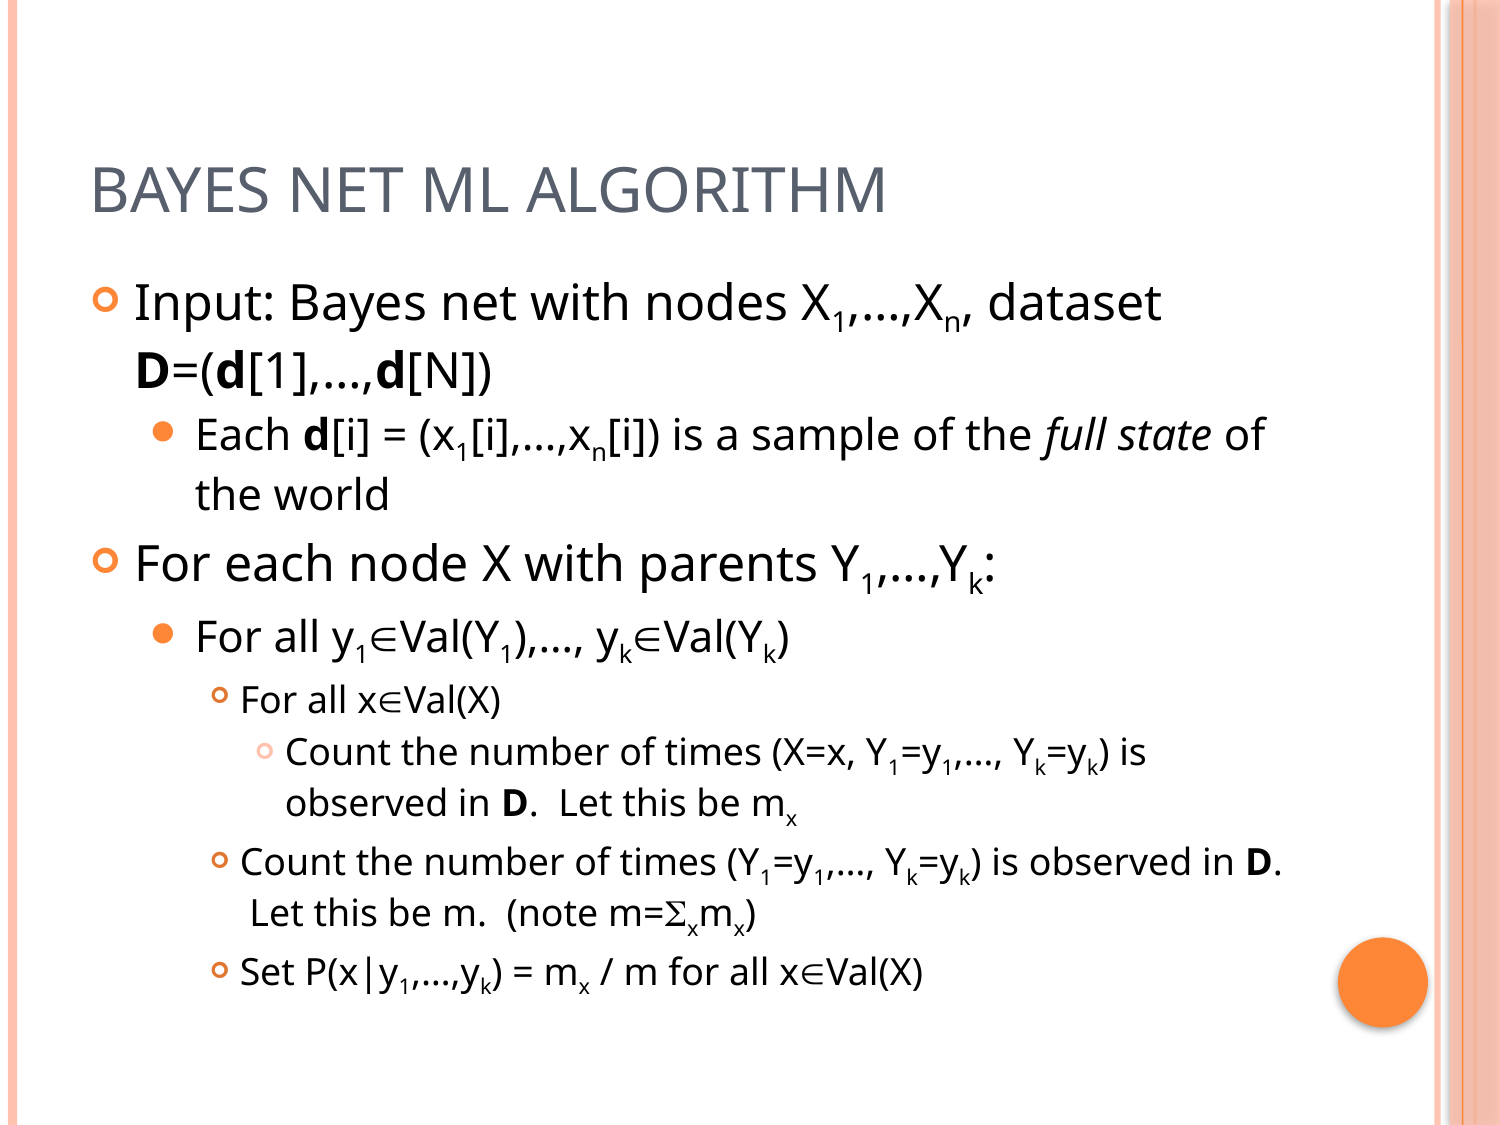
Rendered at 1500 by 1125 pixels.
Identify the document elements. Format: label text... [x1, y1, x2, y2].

title Bayes Net ML Algorithm [75, 45, 1300, 233]
list Input: Bayes net with nodes X1,…,Xn, dataset D=(d[1],…,d[N]) Each d[i] = (x1[i],…,xn[i]) is a sample of the full state of the world For each node X with parents Y1,…,Yk: For all y1Val(Y1),…, ykVal(Yk) For all xVal(X) Count the number of times (X=x, Y1=y1,…, Yk=yk) is observed in D. Let this be mx Count the number of times (Y1=y1,…, Yk=yk) is observed in D. Let this be m. (note m=xmx) Set P(x|y1,…,yk) = mx / m for all xVal(X) [75, 262, 1300, 1062]
